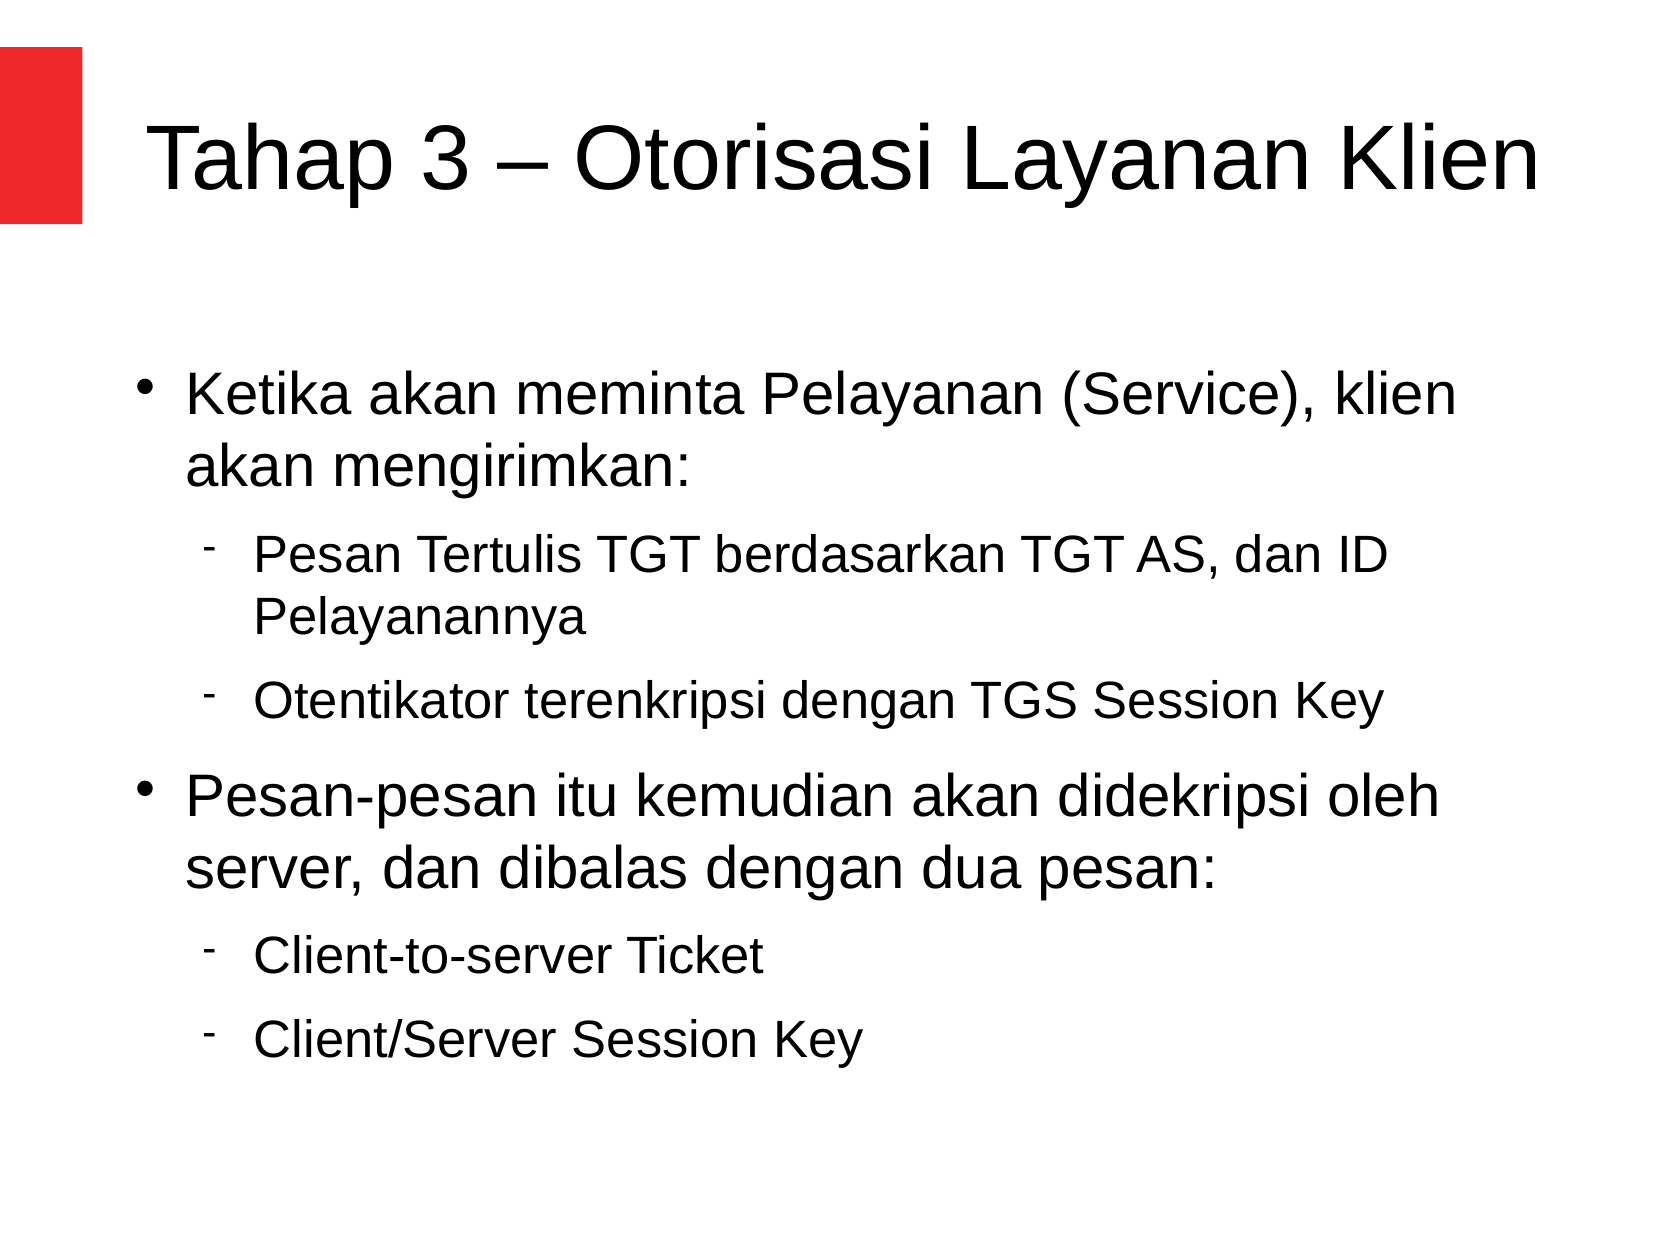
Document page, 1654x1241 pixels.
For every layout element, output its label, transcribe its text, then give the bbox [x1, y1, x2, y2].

text_box Ketika akan meminta Pelayanan (Service), klien akan mengirimkan: Pesan Tertulis TGT berdasarkan TGT AS, dan ID Pelayanannya Otentikator terenkripsi dengan TGS Session Key Pesan-pesan itu kemudian akan didekripsi oleh server, dan dibalas dengan dua pesan: Client-to-server Ticket Client/Server Session Key [118, 354, 1536, 1074]
text_box Tahap 3 – Otorisasi Layanan Klien [118, 49, 1571, 257]
